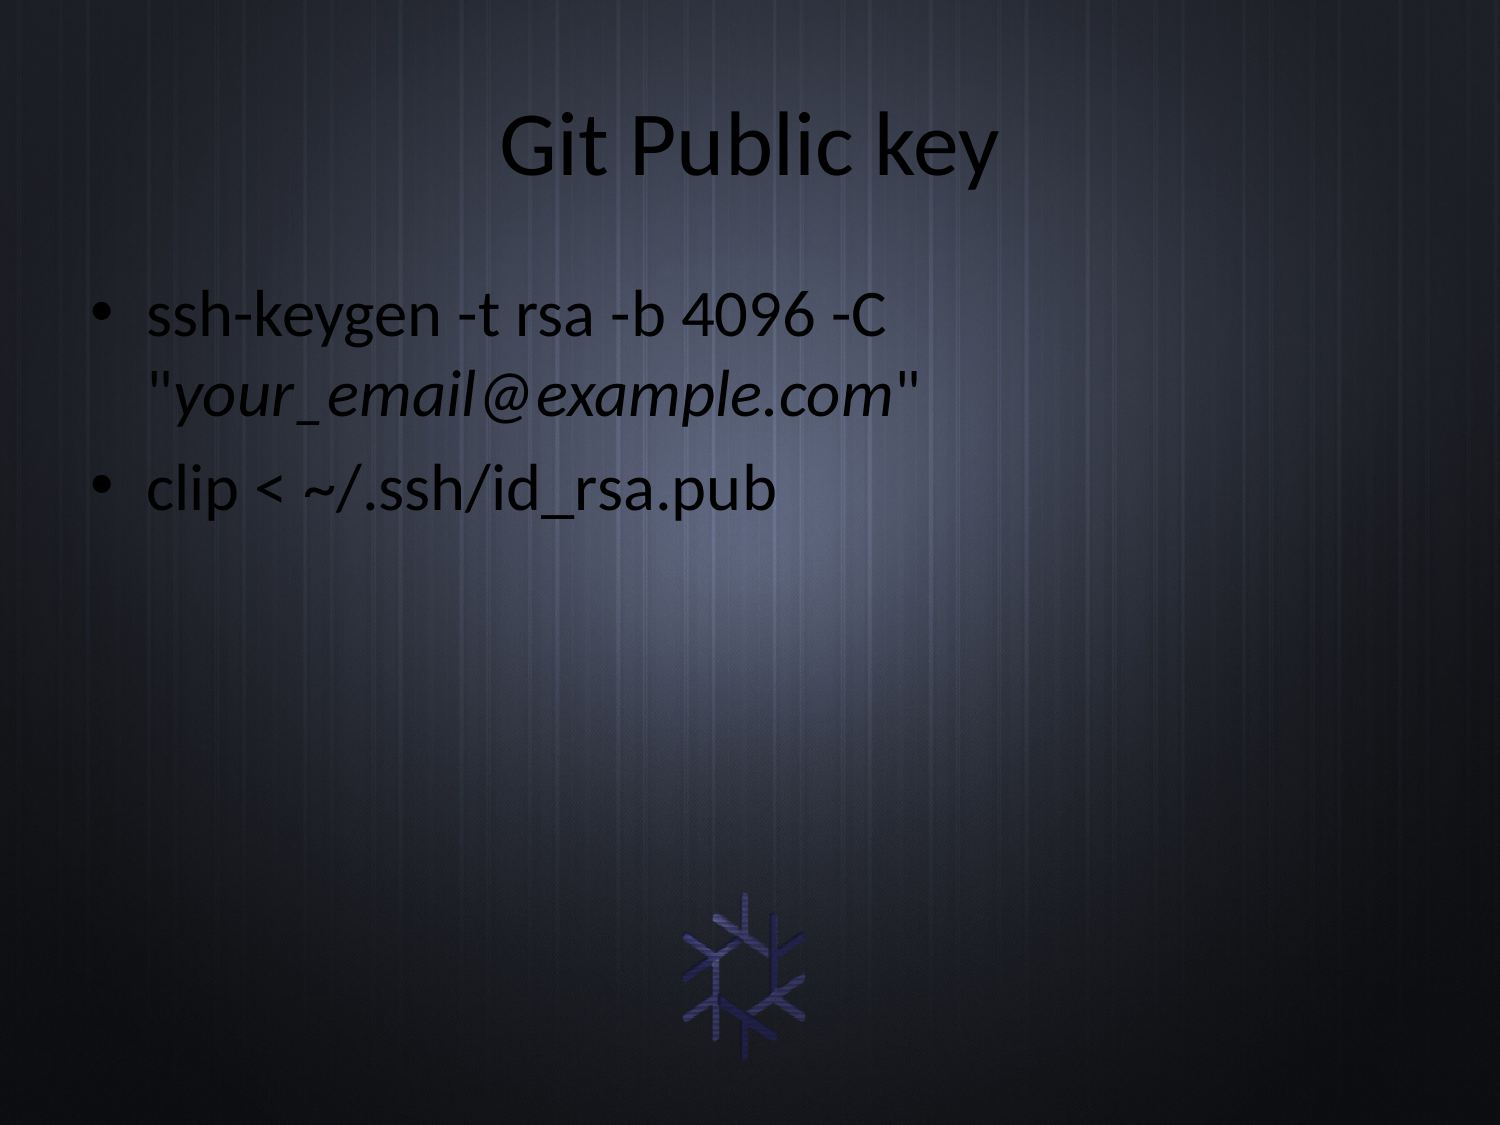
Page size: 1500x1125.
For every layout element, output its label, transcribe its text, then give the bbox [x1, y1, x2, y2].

picture [0, 0, 1500, 1125]
list ssh-keygen -t rsa -b 4096 -C "your_email@example.com" clip < ~/.ssh/id_rsa.pub [75, 262, 1425, 1005]
title Git Public key [75, 45, 1425, 233]
